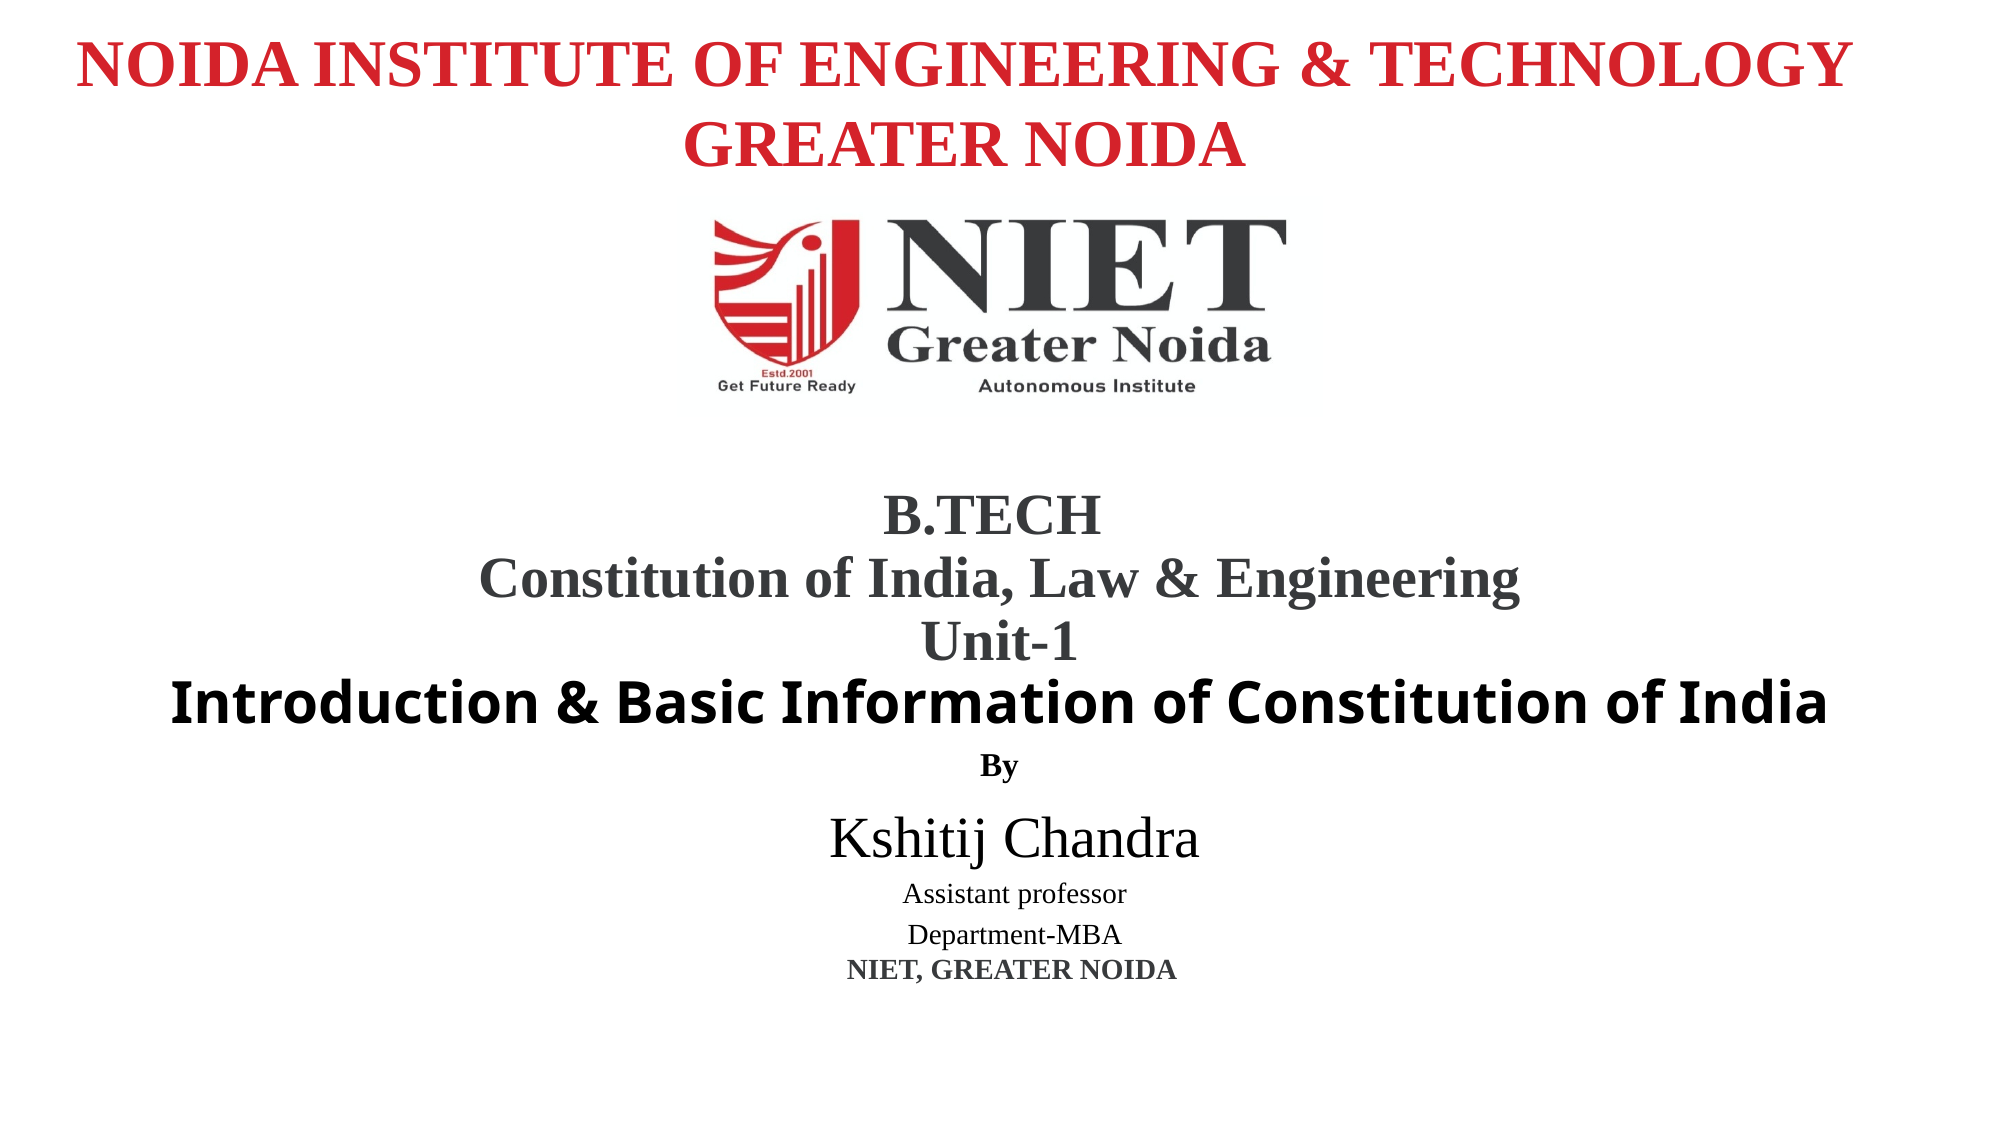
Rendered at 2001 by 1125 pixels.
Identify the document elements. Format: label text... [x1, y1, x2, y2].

text_box By [965, 735, 1099, 791]
text_box Kshitij Chandra Assistant professor Department-MBA NIET, GREATER NOIDA [707, 791, 1323, 993]
picture [677, 196, 1323, 417]
text_box B.TECH Constitution of India, Law & Engineering Unit-1 Introduction & Basic Information of Constitution of India [52, 544, 1948, 807]
text_box NOIDA INSTITUTE OF ENGINEERING & TECHNOLOGY GREATER NOIDA [33, 10, 1897, 190]
